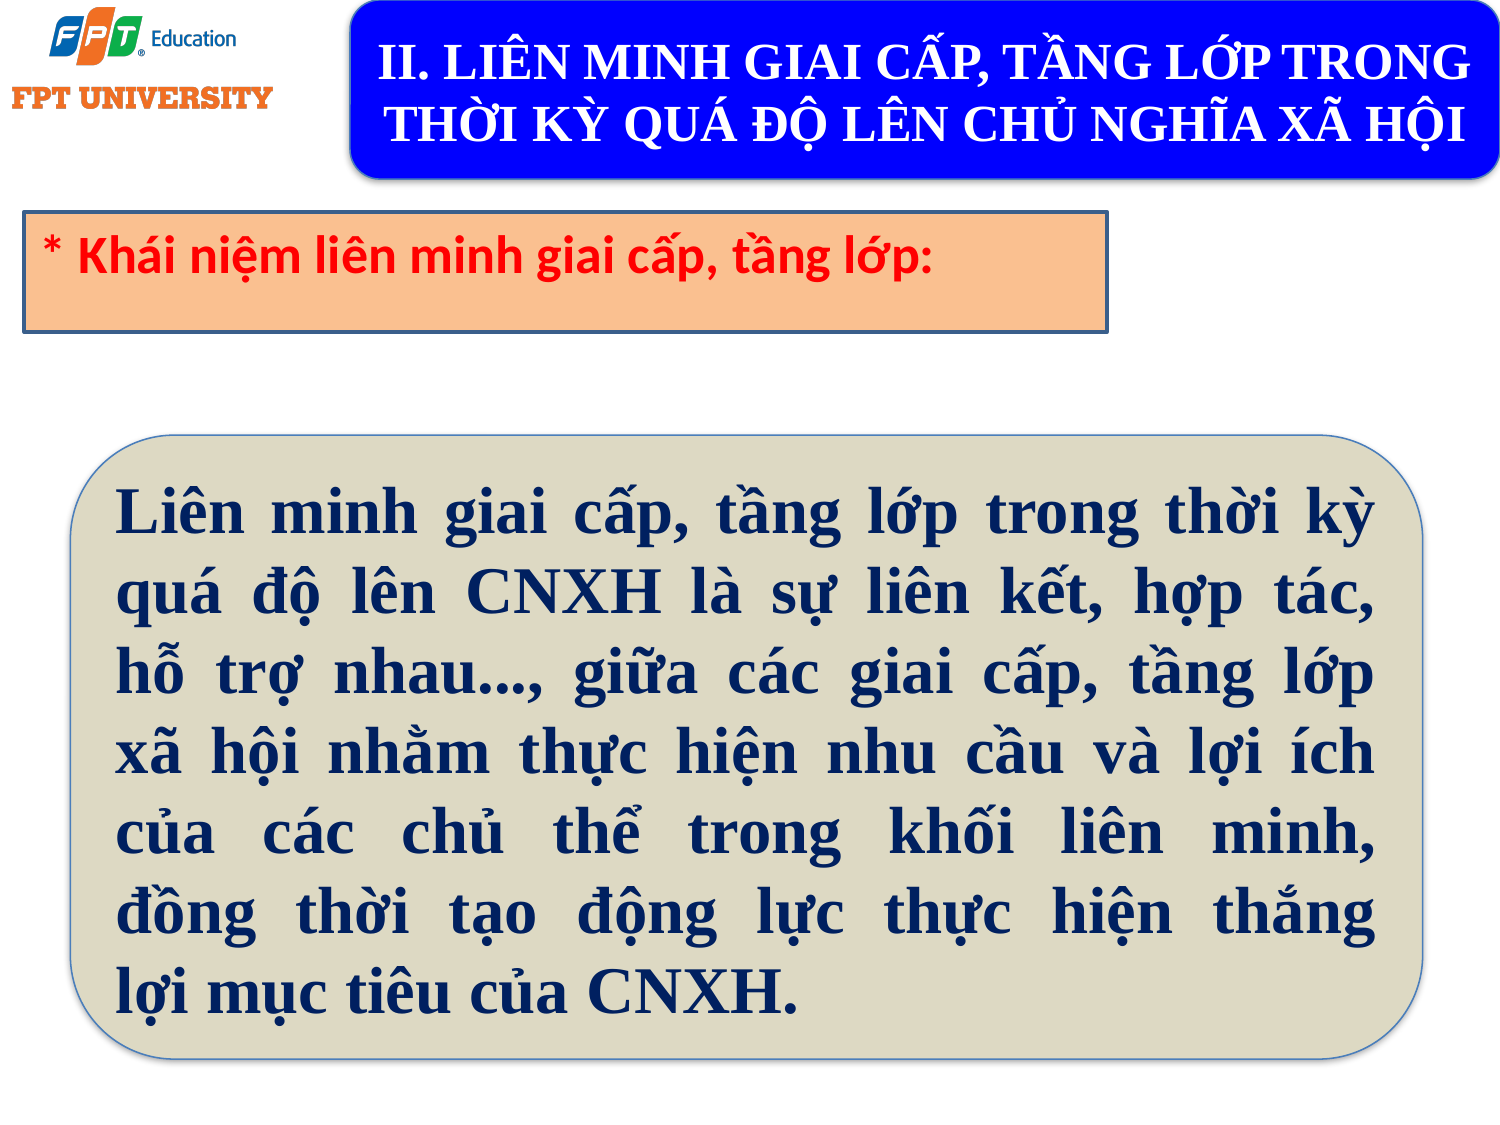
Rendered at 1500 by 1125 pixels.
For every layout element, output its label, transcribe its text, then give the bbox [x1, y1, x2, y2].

text_box II. LIÊN MINH GIAI CẤP, TẦNG LỚP TRONG THỜI KỲ QUÁ ĐỘ LÊN CHỦ NGHĨA XÃ HỘI [349, 0, 1500, 180]
picture [12, 7, 273, 109]
text_box Liên minh giai cấp, tầng lớp trong thời kỳ quá độ lên CNXH là sự liên kết, hợp tác, hỗ trợ nhau..., giữa các giai cấp, tầng lớp xã hội nhằm thực hiện nhu cầu và lợi ích của các chủ thể trong khối liên minh, đồng thời tạo động lực thực hiện thắng lợi mục tiêu của CNXH. [69, 434, 1424, 1060]
text_box * Khái niệm liên minh giai cấp, tầng lớp: [24, 211, 1107, 332]
